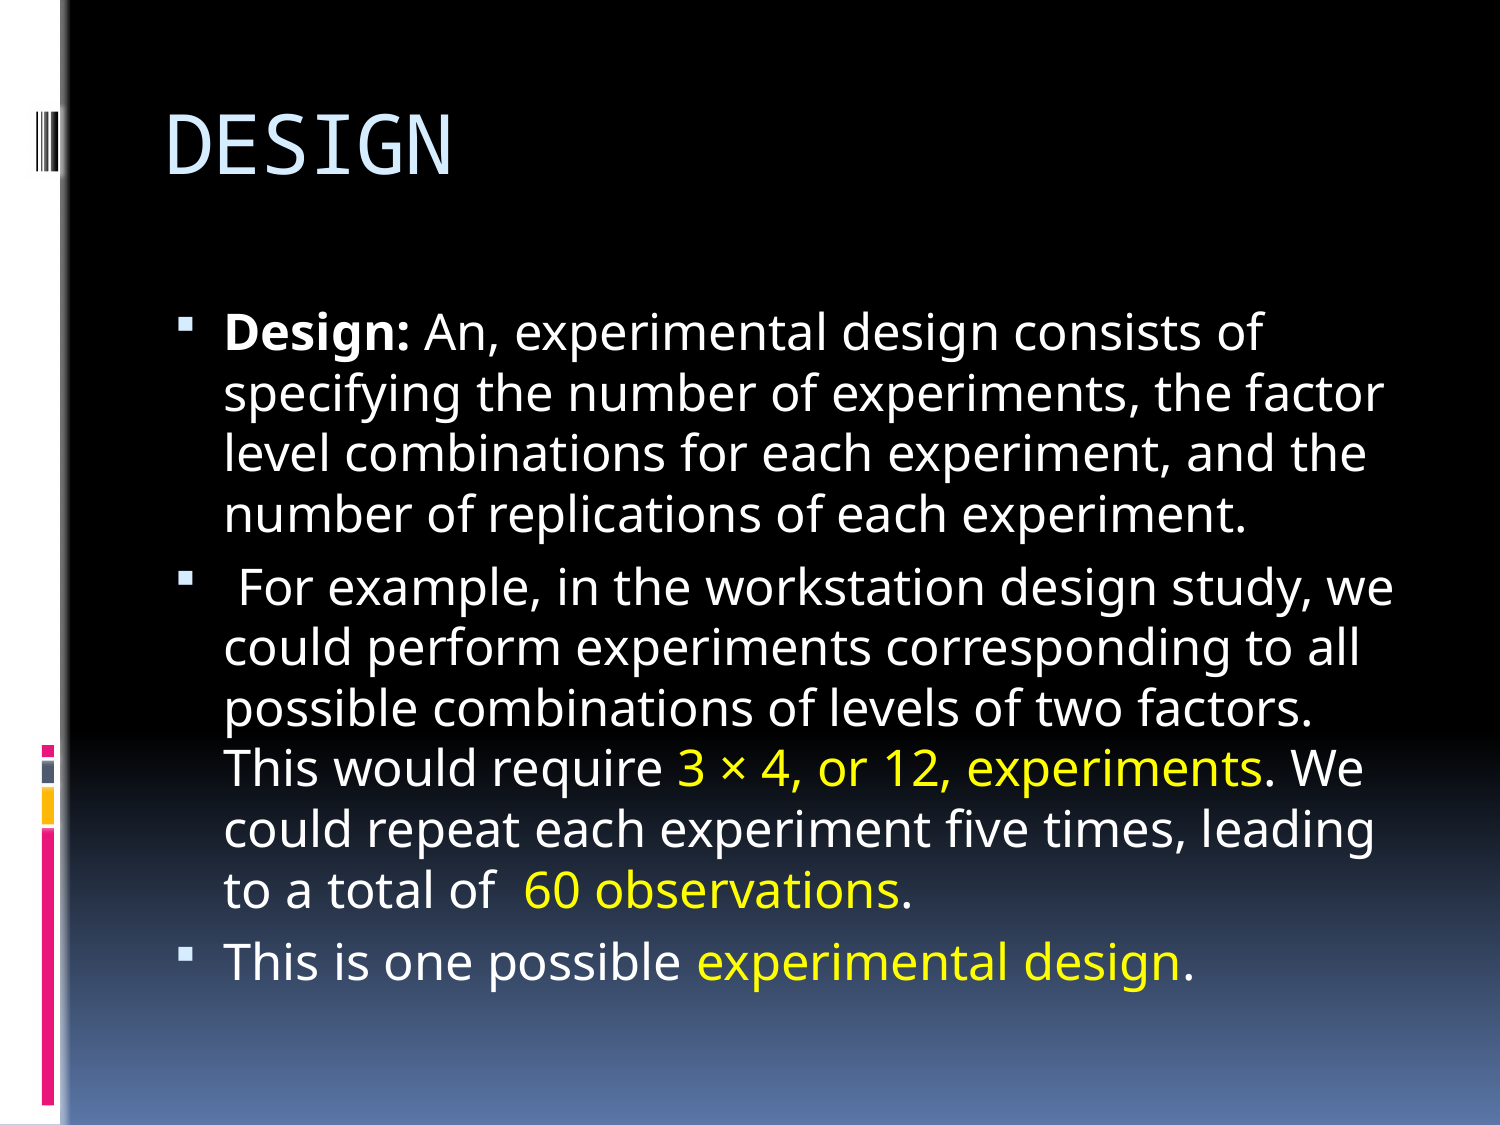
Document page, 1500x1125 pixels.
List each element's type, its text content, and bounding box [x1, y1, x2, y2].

title DESIGN [150, 83, 1425, 234]
list Design: An, experimental design consists of specifying the number of experiments, the factor level combinations for each experiment, and the number of replications of each experiment. For example, in the workstation design study, we could perform experiments corresponding to all possible combinations of levels of two factors. This would require 3 × 4, or 12, experiments. We could repeat each experiment five times, leading to a total of 60 observations. This is one possible experimental design. [150, 292, 1425, 1043]
